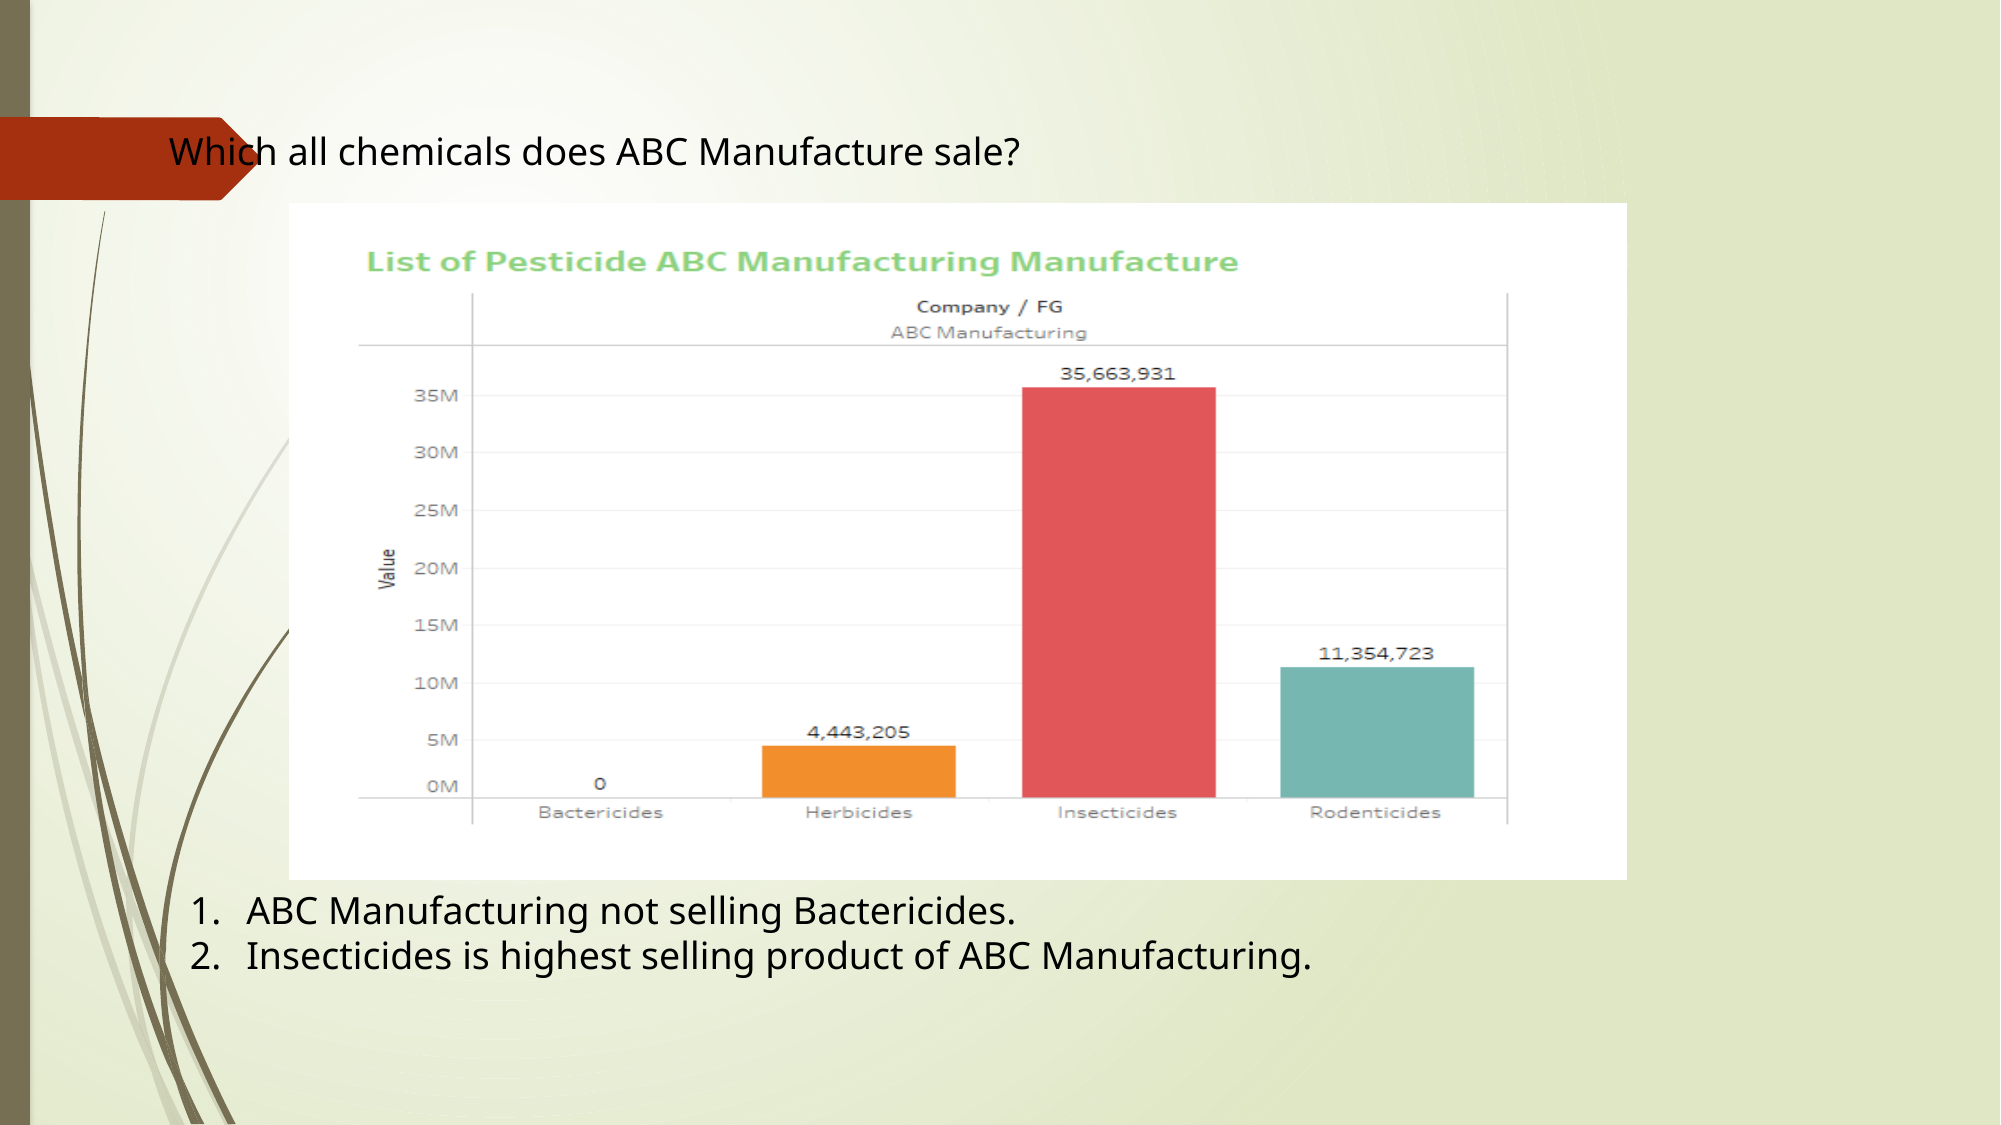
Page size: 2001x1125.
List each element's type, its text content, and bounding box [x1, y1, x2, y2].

text_box ABC Manufacturing not selling Bactericides. Insecticides is highest selling product of ABC Manufacturing. [175, 879, 1788, 985]
picture [288, 202, 1627, 880]
text_box Which all chemicals does ABC Manufacture sale? [154, 120, 1121, 180]
